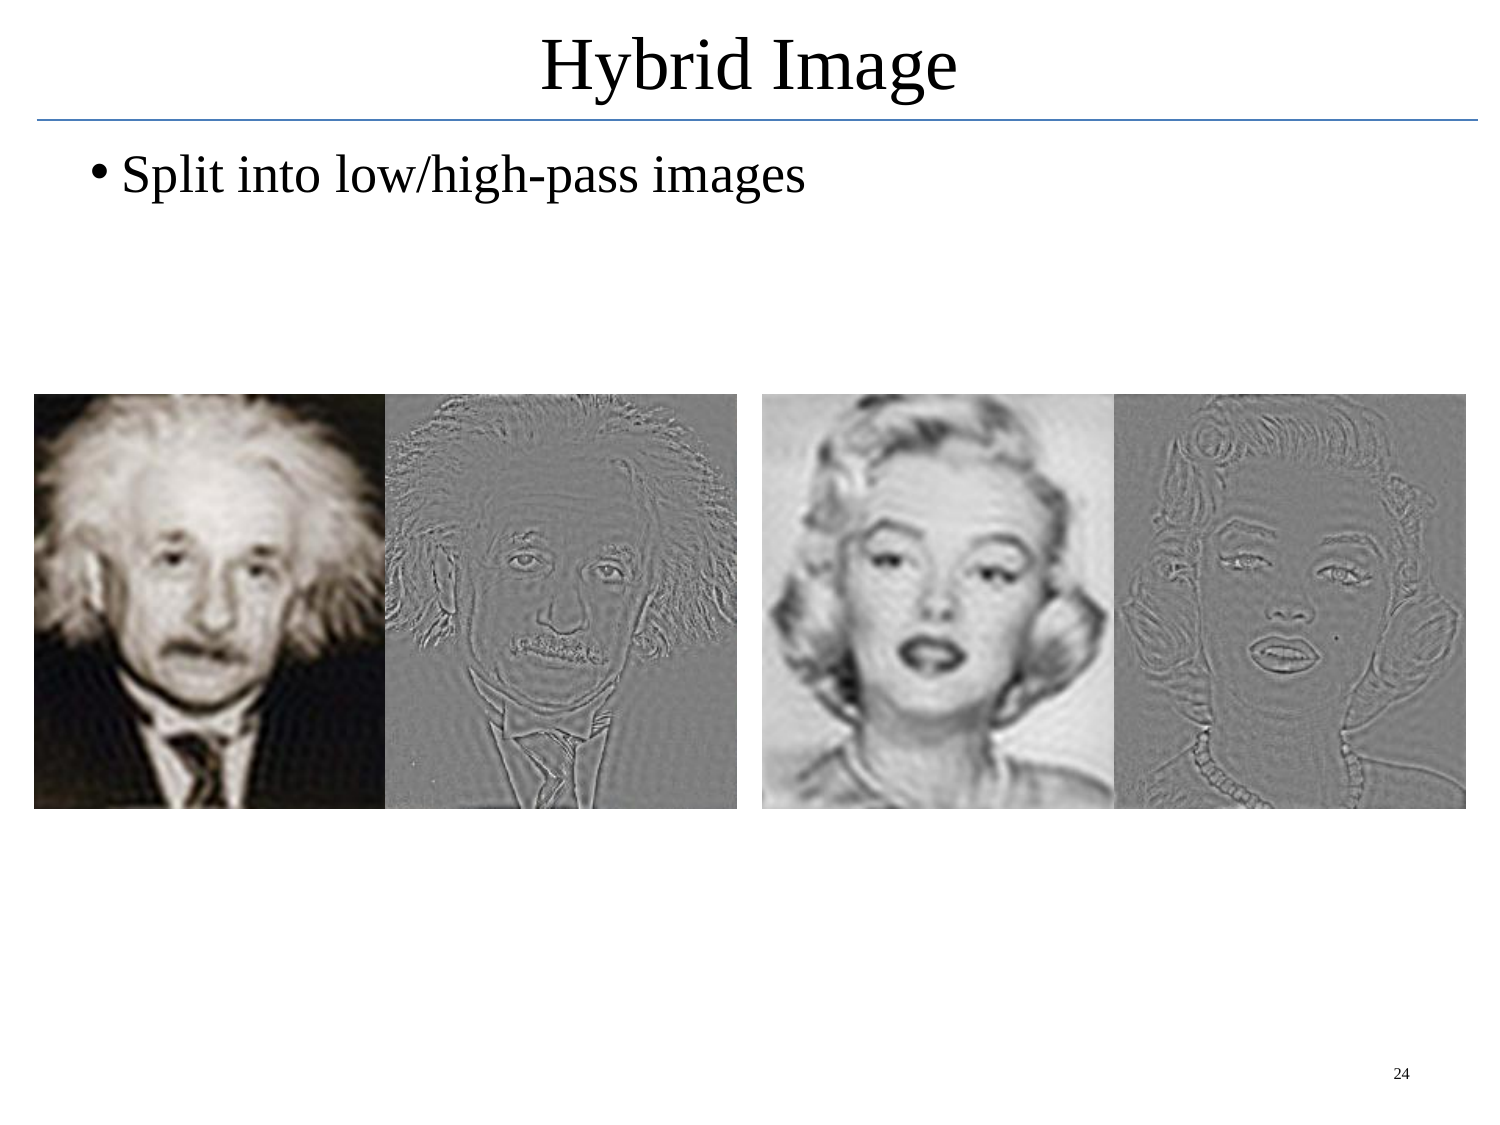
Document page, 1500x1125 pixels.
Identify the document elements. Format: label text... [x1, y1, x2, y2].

picture [762, 394, 1467, 810]
picture [33, 394, 738, 810]
list Split into low/high-pass images [75, 130, 1425, 1043]
title Hybrid Image [75, 9, 1425, 110]
slide_number 24 [1074, 1042, 1425, 1103]
